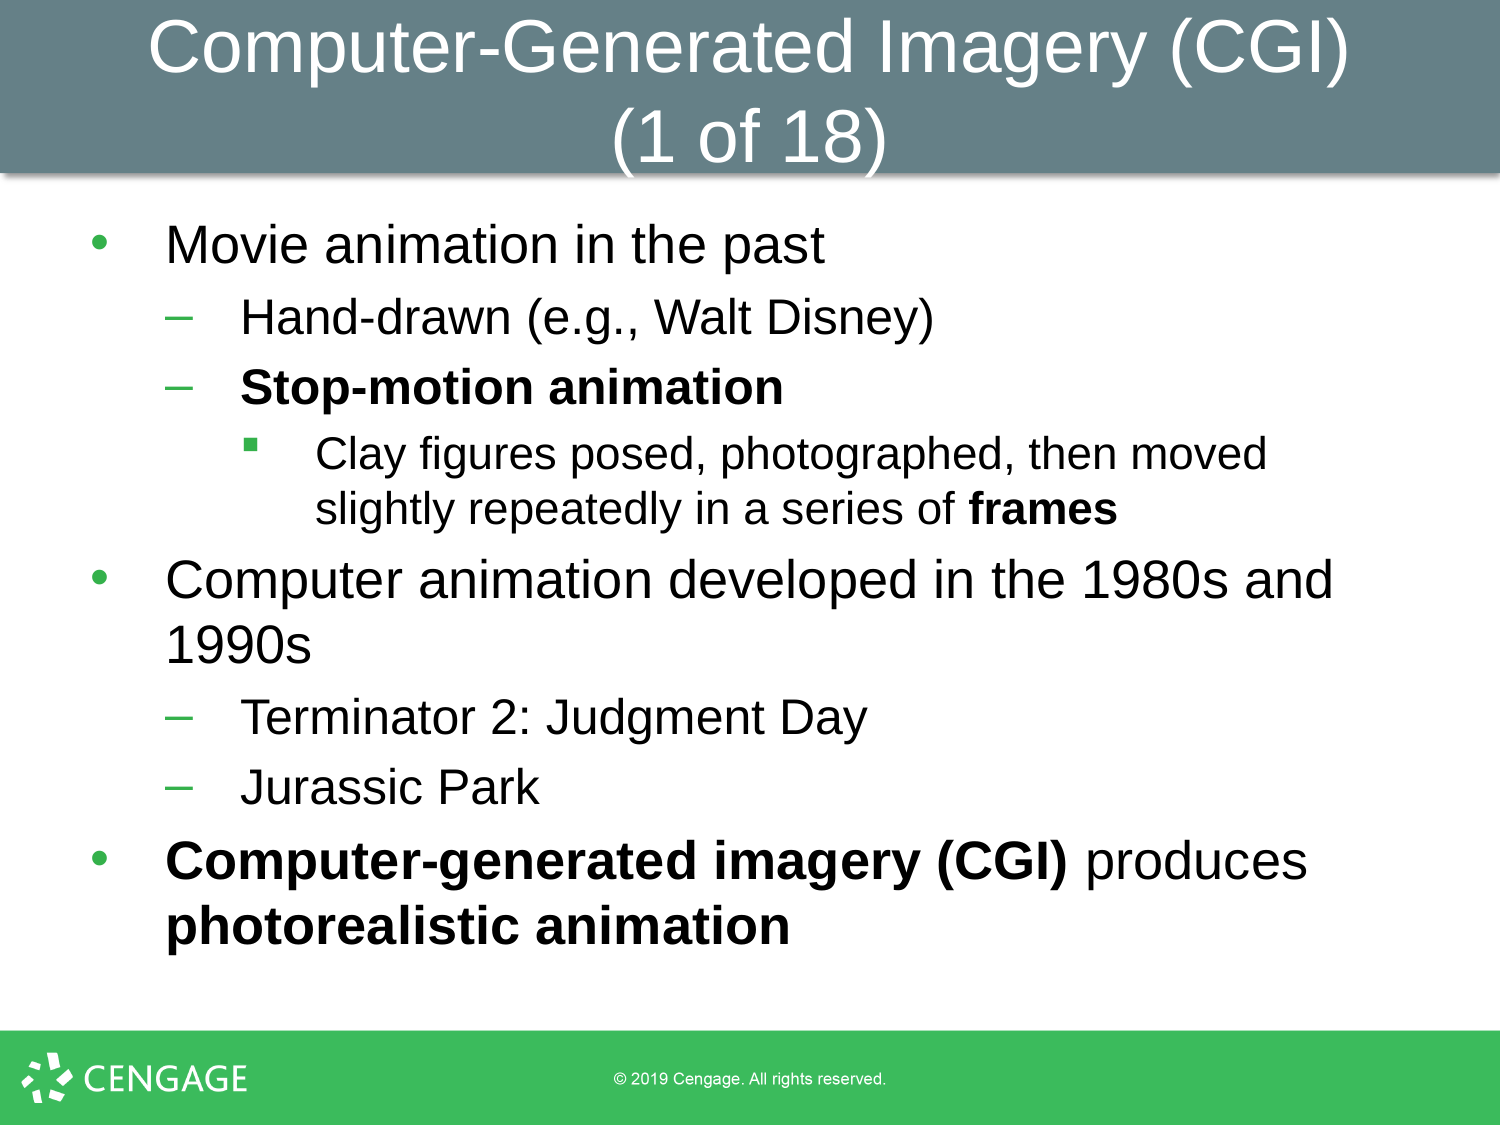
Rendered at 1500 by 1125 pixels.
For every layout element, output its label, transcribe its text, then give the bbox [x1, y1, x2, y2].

list Movie animation in the past Hand-drawn (e.g., Walt Disney) Stop-motion animation Clay figures posed, photographed, then moved slightly repeatedly in a series of frames Computer animation developed in the 1980s and 1990s Terminator 2: Judgment Day Jurassic Park Computer-generated imagery (CGI) produces photorealistic animation [75, 201, 1425, 1005]
picture [0, 0, 1500, 1125]
title Computer-Generated Imagery (CGI) (1 of 18) [91, 0, 1409, 174]
